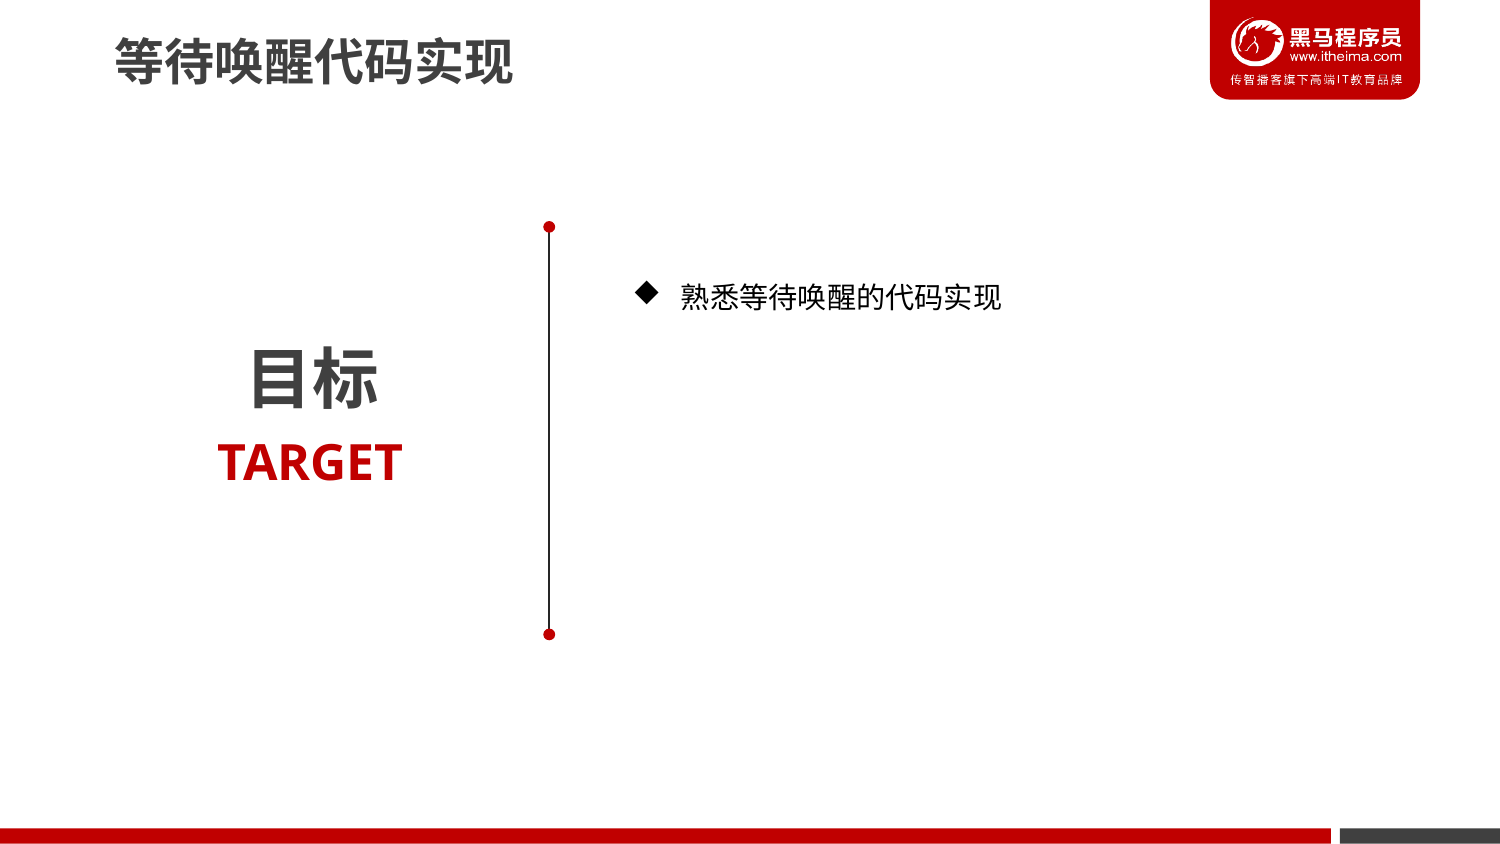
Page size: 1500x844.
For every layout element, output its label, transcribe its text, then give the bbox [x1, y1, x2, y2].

picture [1212, 8, 1421, 94]
title 等待唤醒代码实现 [103, 29, 1183, 93]
list 熟悉等待唤醒的代码实现 [621, 238, 1314, 632]
